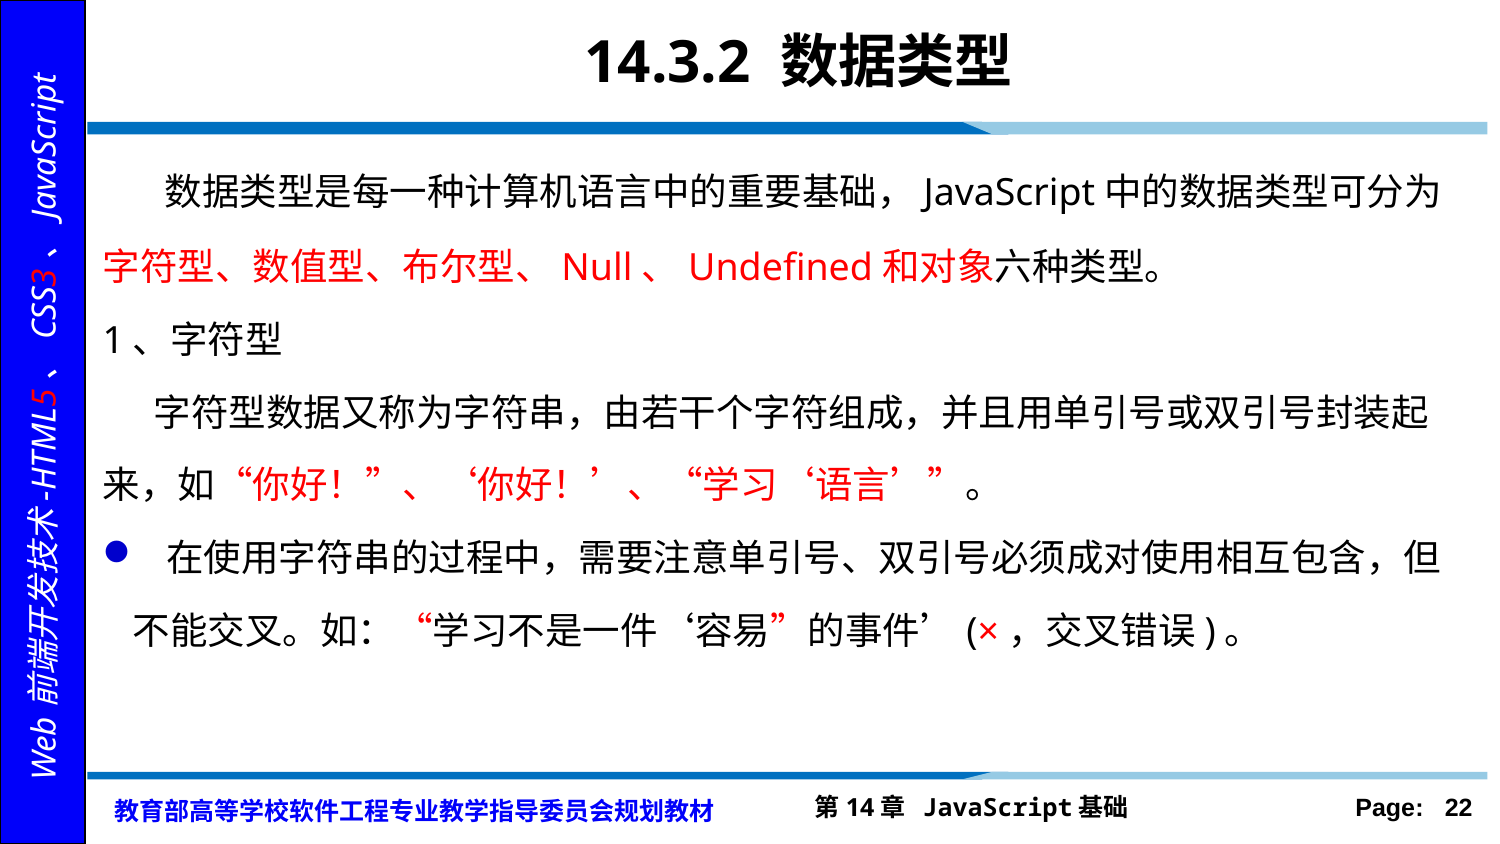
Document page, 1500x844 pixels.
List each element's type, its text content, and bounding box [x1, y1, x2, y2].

title 14.3.2 数据类型 [161, 11, 1436, 106]
list 数据类型是每一种计算机语言中的重要基础，JavaScript中的数据类型可分为字符型、数值型、布尔型、Null、Undefined和对象六种类型。 1、字符型 字符型数据又称为字符串，由若干个字符组成，并且用单引号或双引号封装起来，如“你好！”、‘你好！’、“学习‘语言’”。 在使用字符串的过程中，需要注意单引号、双引号必须成对使用相互包含，但不能交叉。如：“学习不是一件‘容易”的事件’(×，交叉错误)。 [86, 133, 1484, 760]
